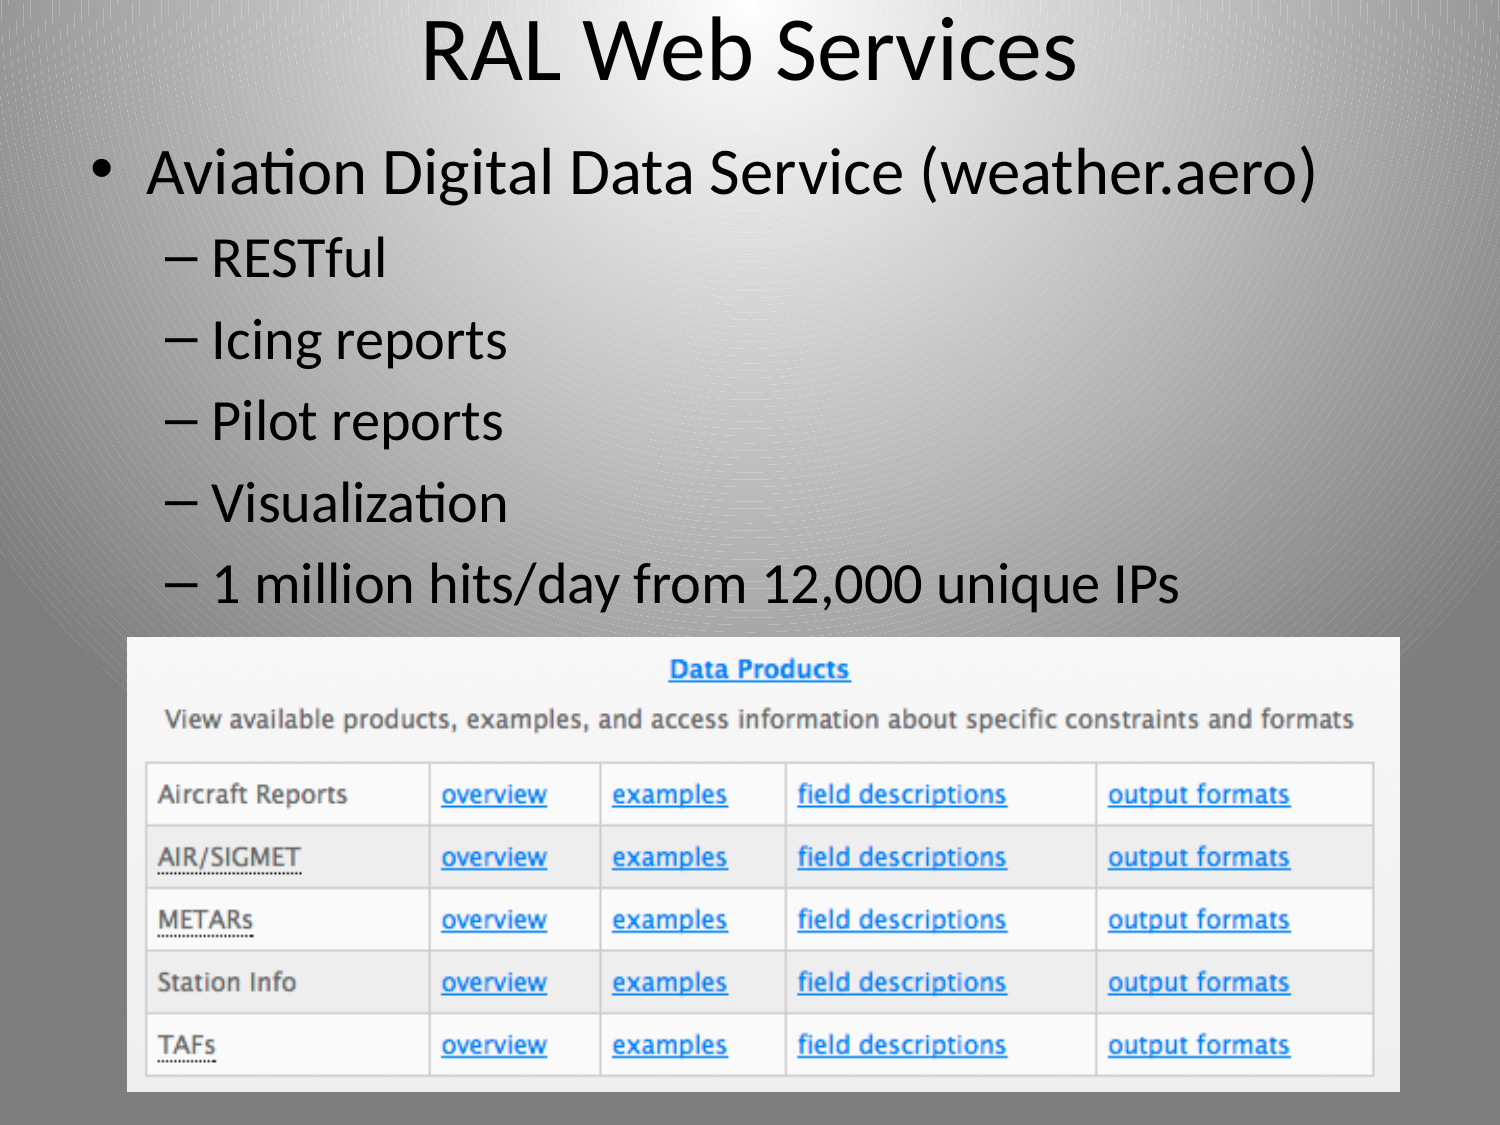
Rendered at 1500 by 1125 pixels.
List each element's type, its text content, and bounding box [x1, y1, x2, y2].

title RAL Web Services [75, 0, 1425, 120]
list Aviation Digital Data Service (weather.aero) RESTful Icing reports Pilot reports Visualization 1 million hits/day from 12,000 unique IPs [75, 120, 1425, 863]
picture [126, 637, 1401, 1092]
